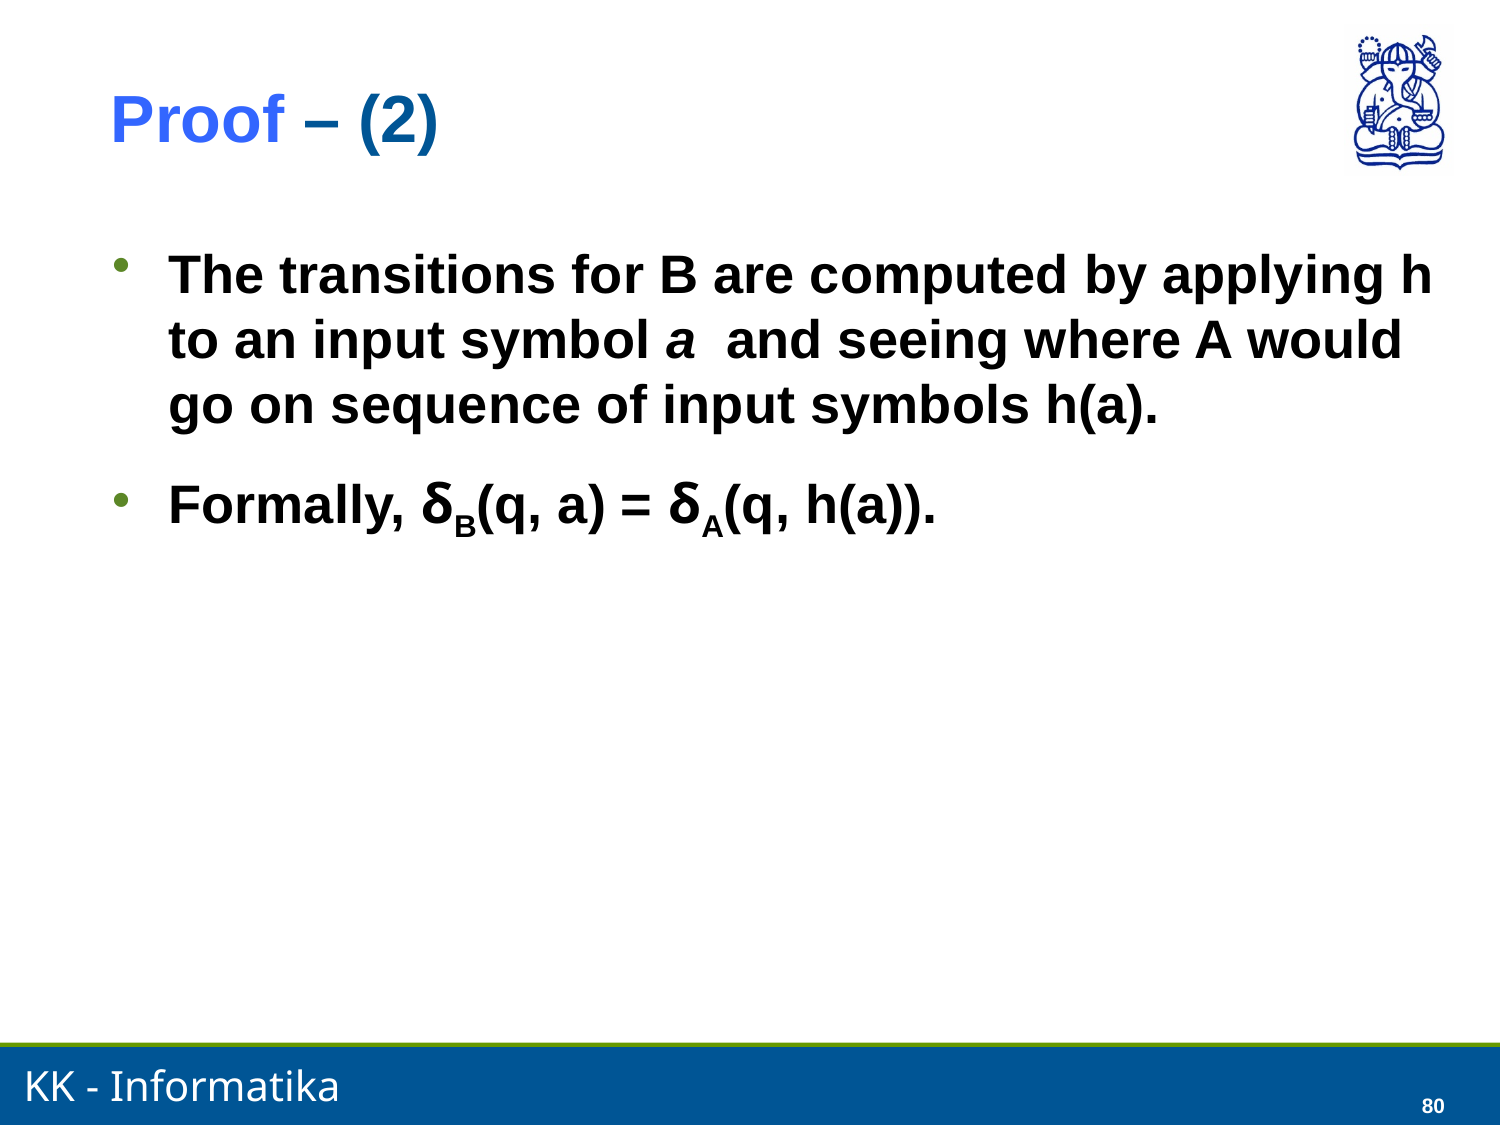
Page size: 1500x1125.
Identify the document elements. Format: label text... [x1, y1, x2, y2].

picture [1344, 166, 1454, 176]
title Proof – (2) [95, 22, 1454, 166]
list The transitions for B are computed by applying h to an input symbol a and seeing where A would go on sequence of input symbols h(a). Formally, δB(q, a) = δA(q, h(a)). [97, 231, 1458, 904]
